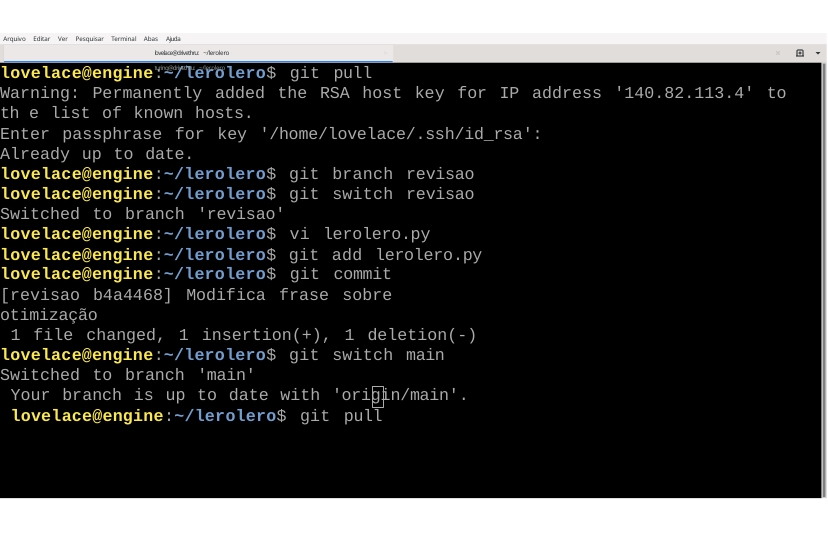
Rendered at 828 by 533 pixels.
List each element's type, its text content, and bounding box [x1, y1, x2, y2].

text_box Arquivo Editar Ver Pesquisar Terminal Abas Ajuda lovelace@drivethru: ~/lerolero turing@drivethru: ~/lerolero [1, 32, 635, 43]
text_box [0, 44, 827, 499]
